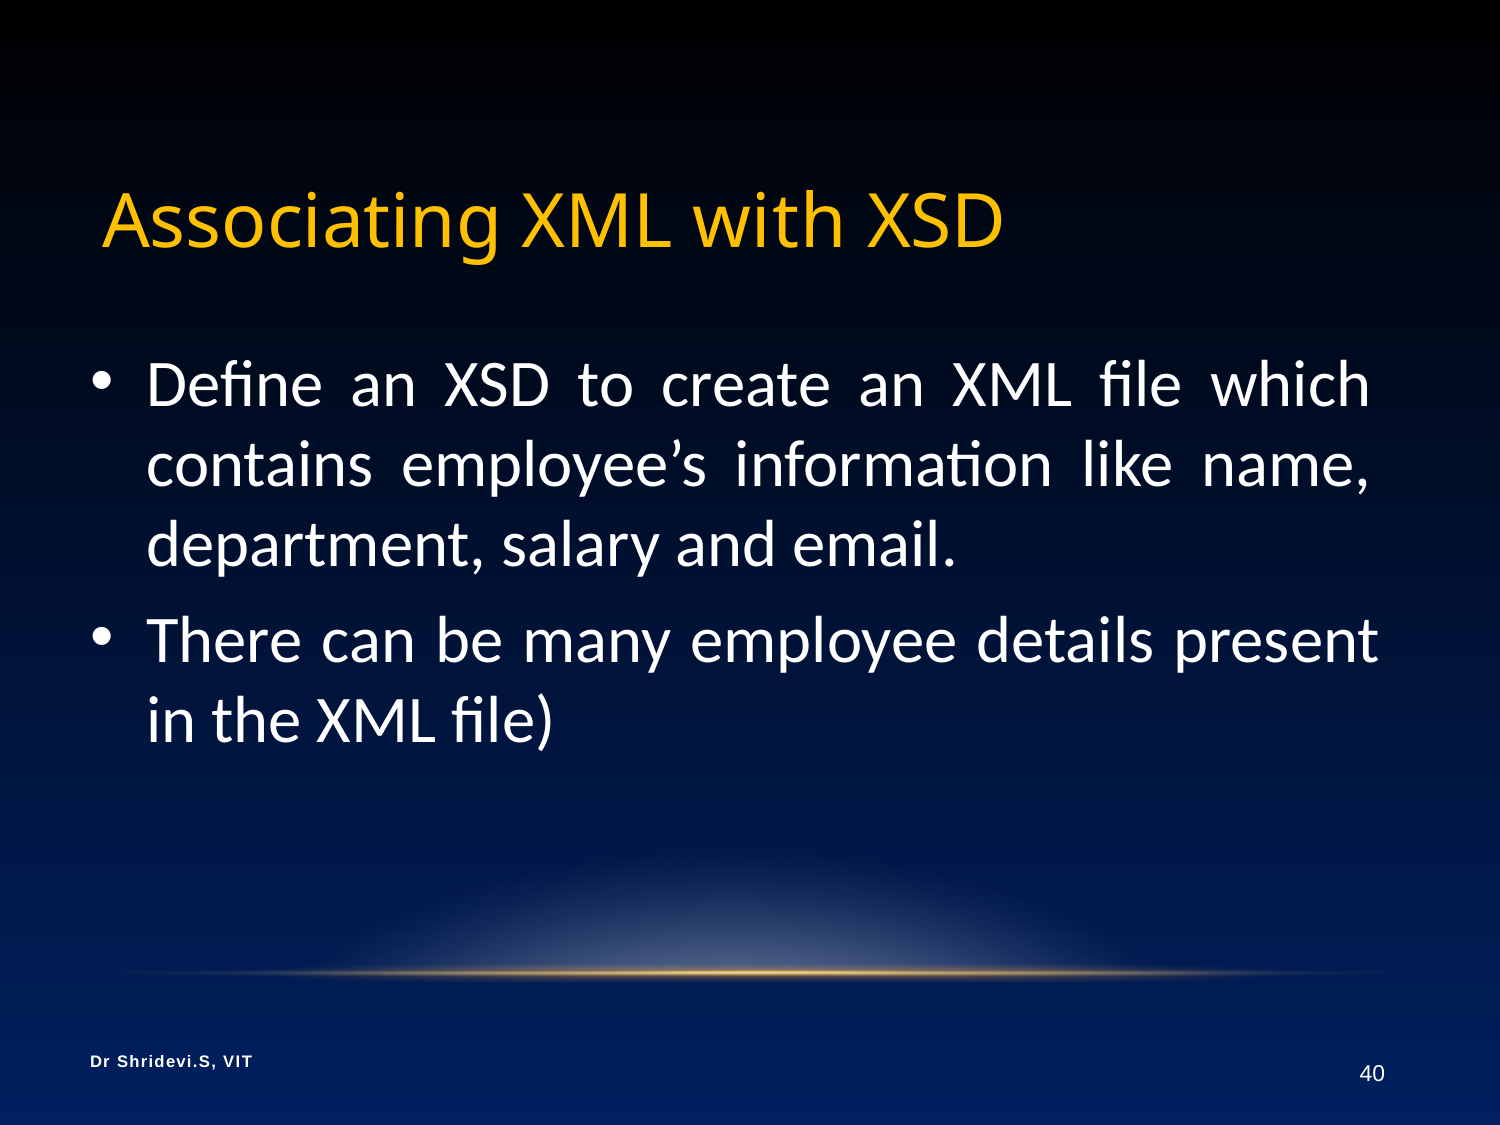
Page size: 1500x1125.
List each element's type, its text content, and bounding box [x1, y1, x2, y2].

title Associating XML with XSD [99, 72, 1413, 263]
text_box Dr Shridevi.S, VIT [74, 1037, 974, 1084]
slide_number 40 [1237, 1042, 1400, 1103]
text_box Define an XSD to create an XML file which contains employee’s information like name, department, salary and email. There can be many employee details present in the XML file) [87, 337, 1400, 756]
picture [0, 0, 1500, 1125]
